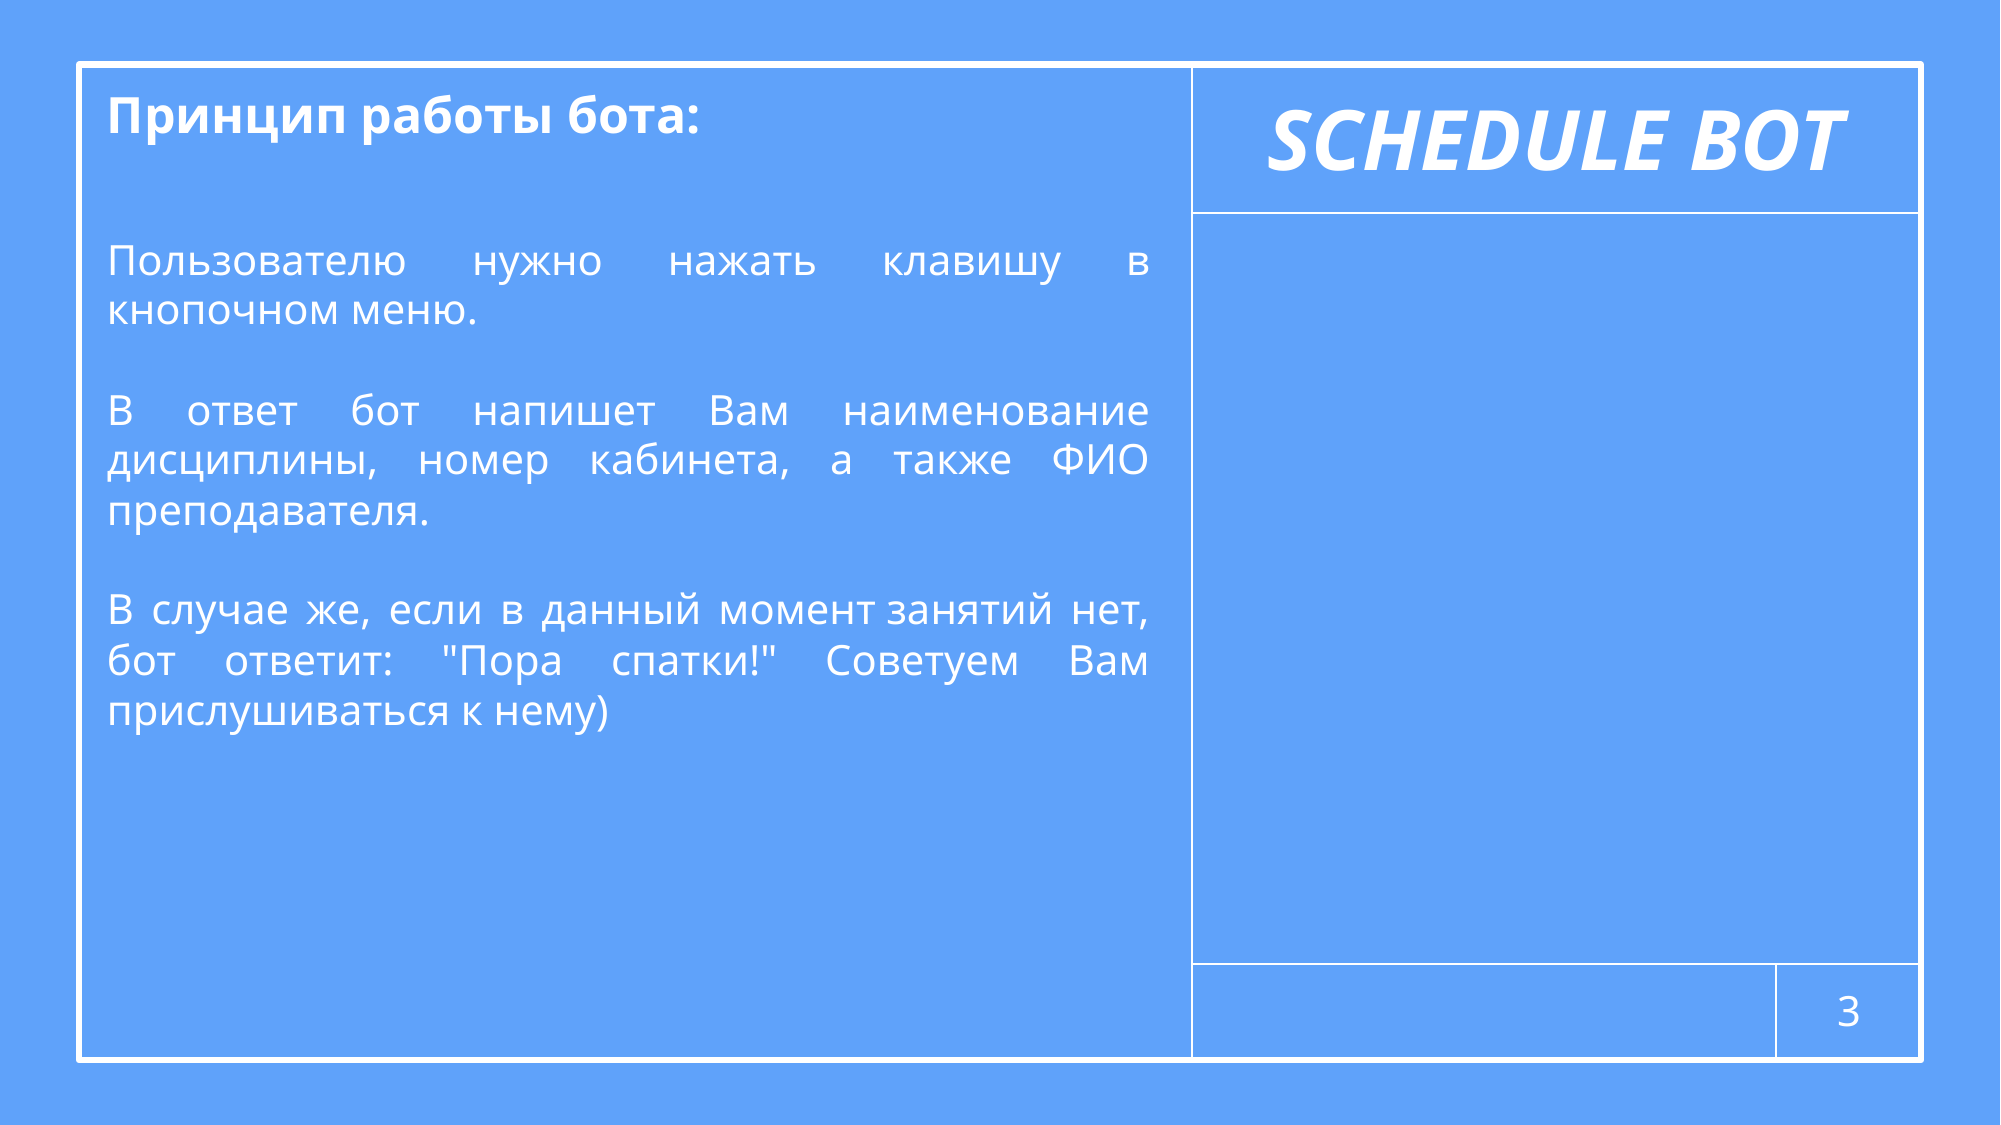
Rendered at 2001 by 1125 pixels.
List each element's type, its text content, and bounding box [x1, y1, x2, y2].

text_box Принцип работы бота: Пользователю нужно нажать клавишу в кнопочном меню. В ответ бот напишет Вам наименование дисциплины, номер кабинета, а также ФИО преподавателя. В случае же, если в данный момент занятий нет, бот ответит: "Пора спатки!" Советуем Вам прислушиваться к нему) [91, 75, 1165, 741]
title SCHEDULE BOT [1201, 66, 1910, 208]
slide_number 3 [1798, 983, 1877, 1044]
